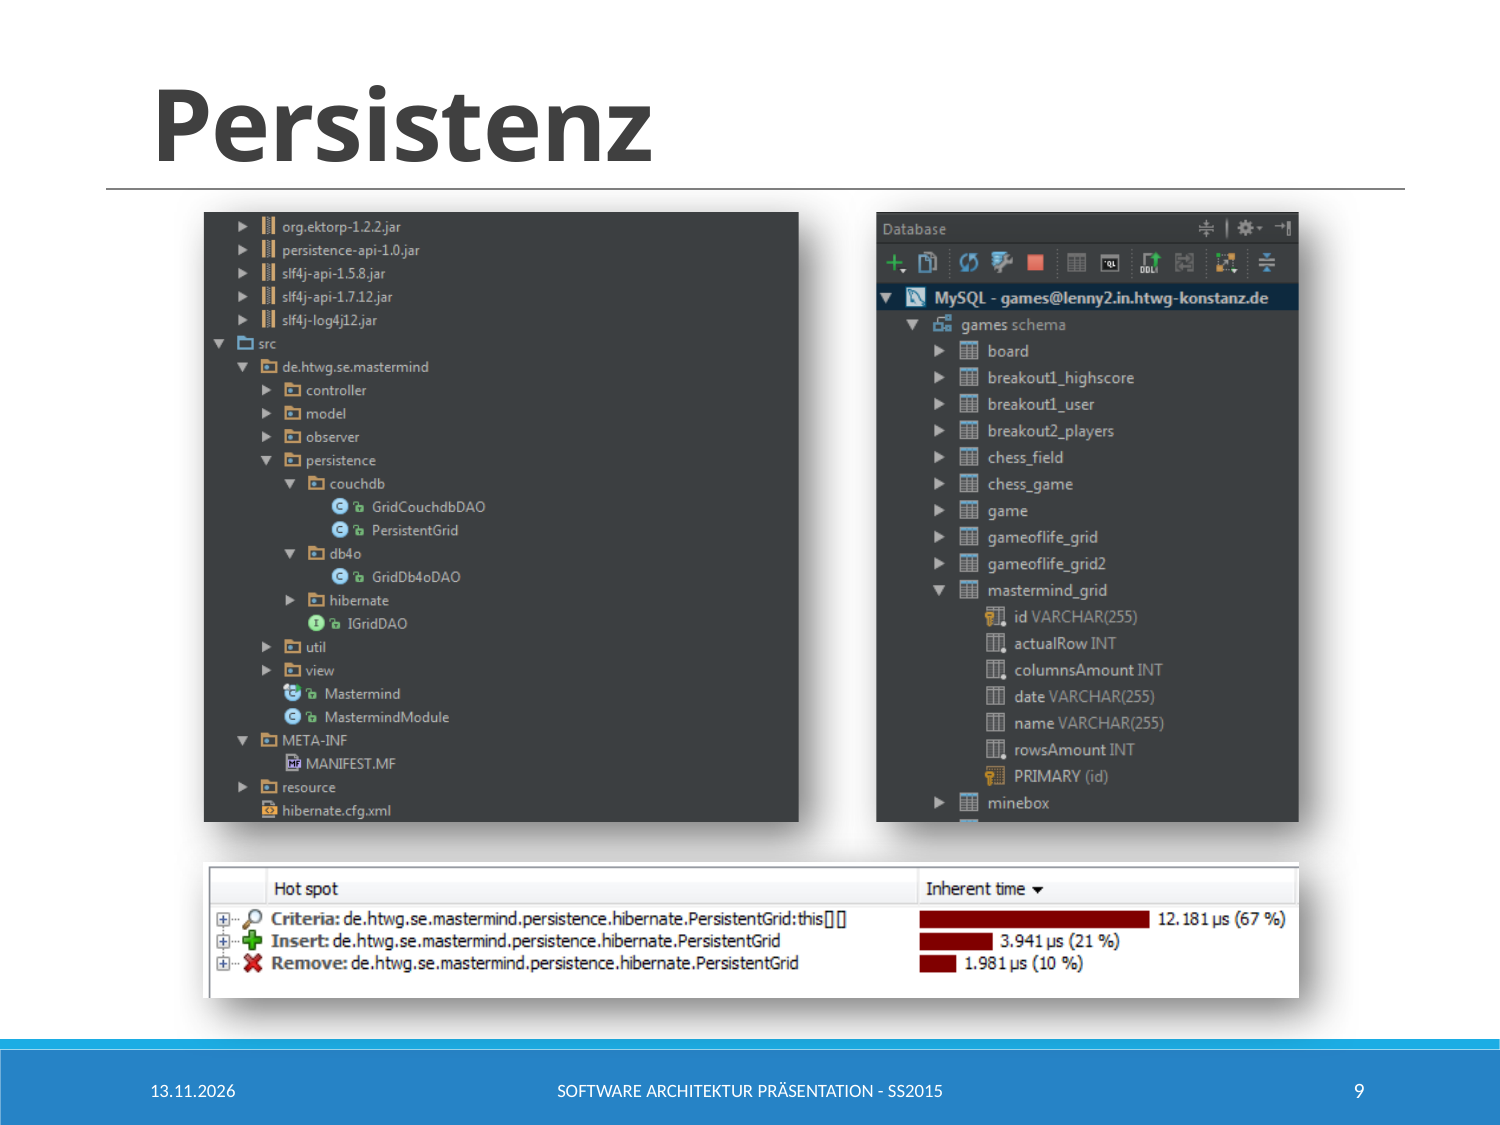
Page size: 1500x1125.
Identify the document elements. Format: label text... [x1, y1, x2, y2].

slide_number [135, 1059, 440, 1120]
picture [203, 211, 800, 823]
slide_number 9 [1218, 1059, 1380, 1120]
picture [875, 211, 1300, 823]
title Persistenz [135, 47, 1025, 189]
footer Software Architektur Präsentation - SS2015 [453, 1059, 1047, 1120]
picture [203, 862, 1300, 998]
